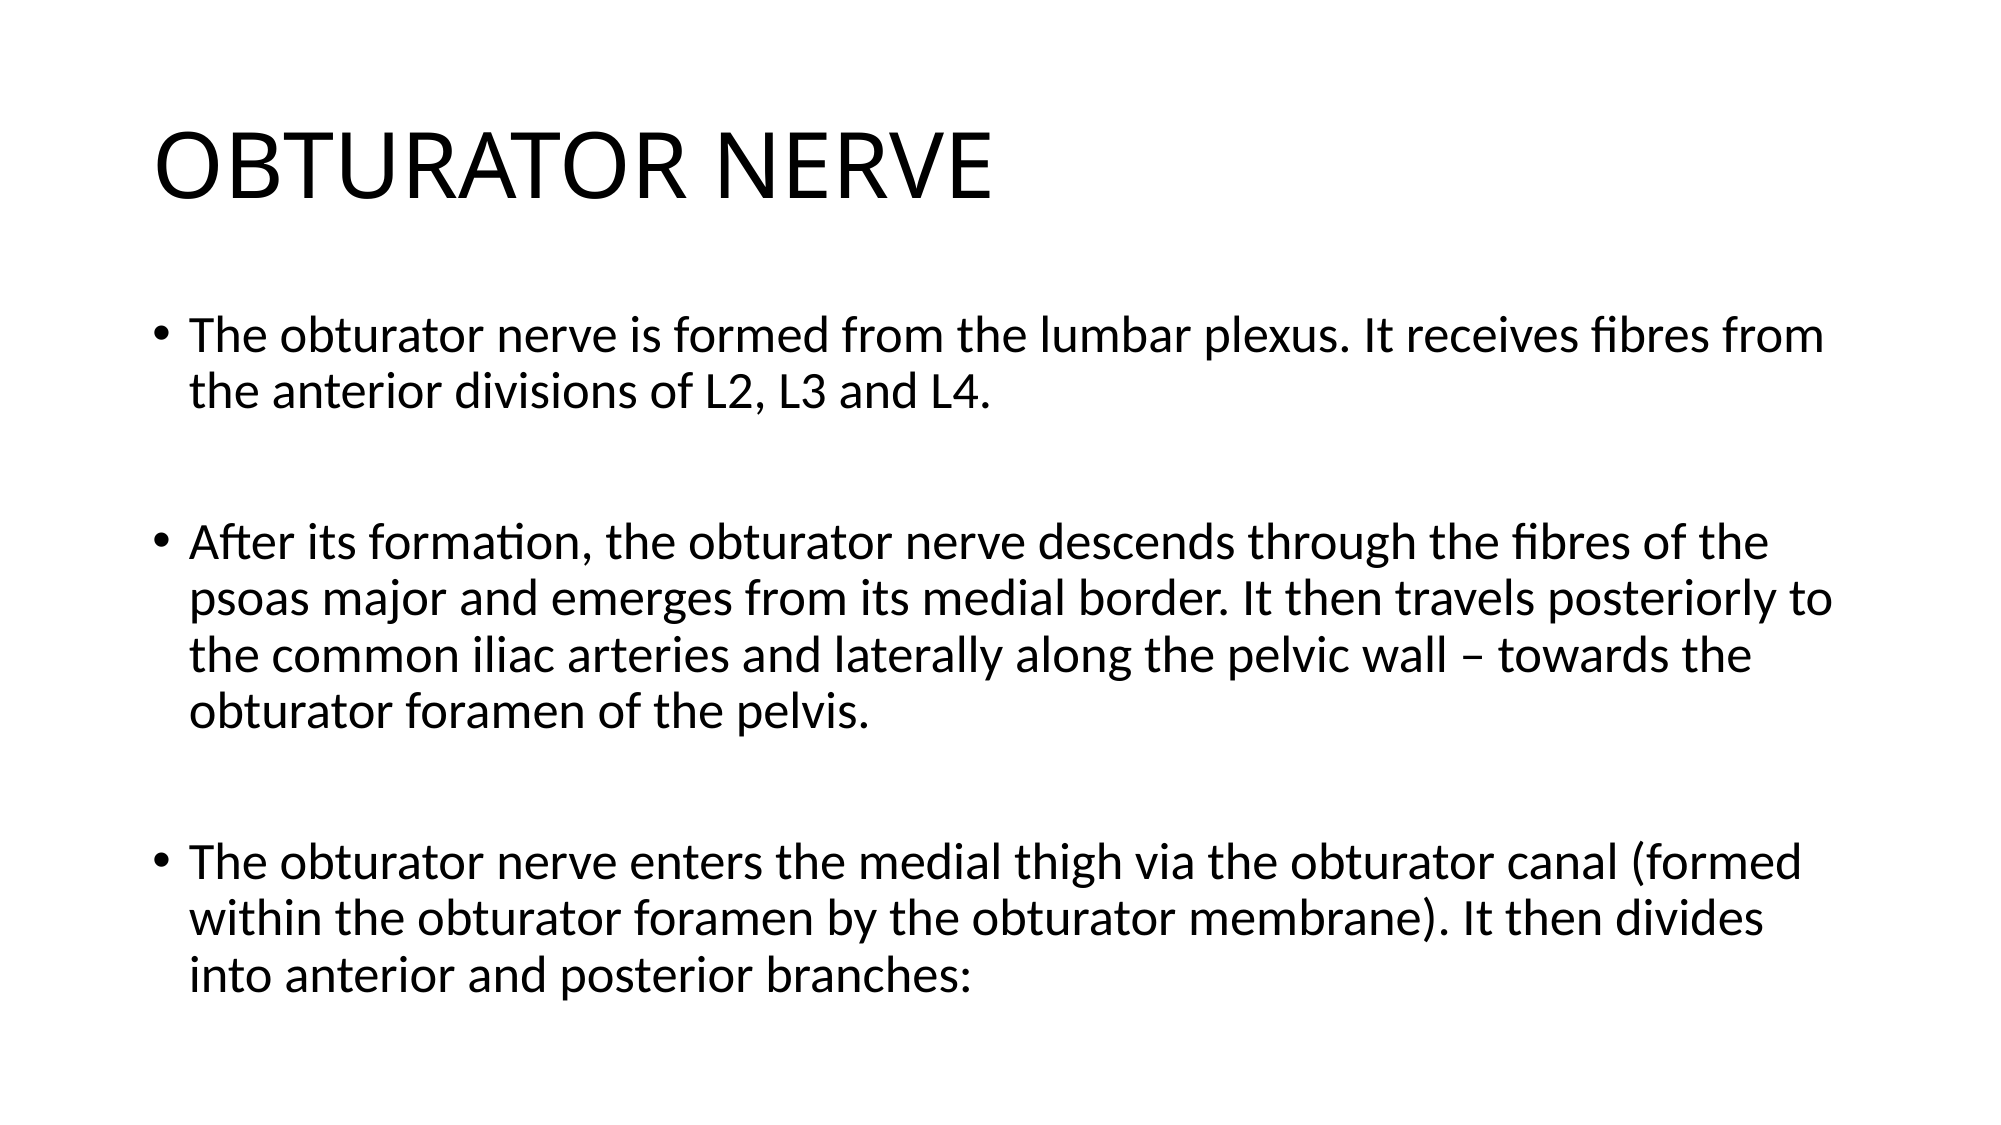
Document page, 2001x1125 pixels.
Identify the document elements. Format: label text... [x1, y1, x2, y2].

list The obturator nerve is formed from the lumbar plexus. It receives fibres from the anterior divisions of L2, L3 and L4. After its formation, the obturator nerve descends through the fibres of the psoas major and emerges from its medial border. It then travels posteriorly to the common iliac arteries and laterally along the pelvic wall – towards the obturator foramen of the pelvis. The obturator nerve enters the medial thigh via the obturator canal (formed within the obturator foramen by the obturator membrane). It then divides into anterior and posterior branches: [137, 299, 1863, 1014]
title OBTURATOR NERVE [137, 59, 1863, 278]
